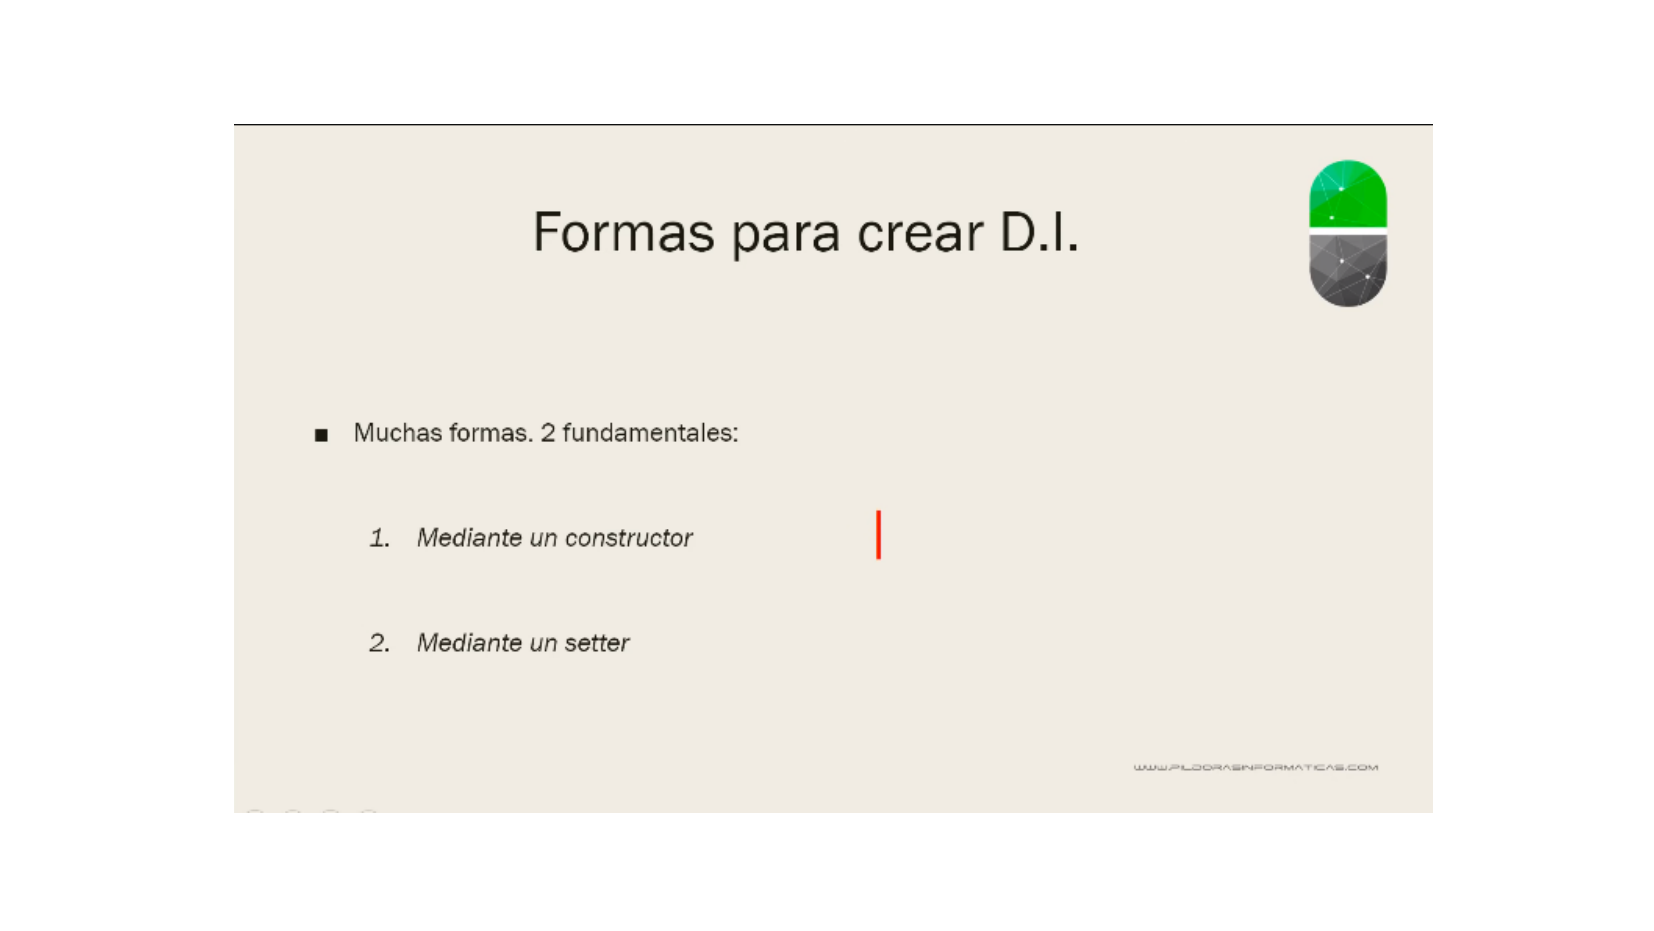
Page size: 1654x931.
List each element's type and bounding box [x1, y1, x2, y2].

picture [234, 124, 1434, 813]
